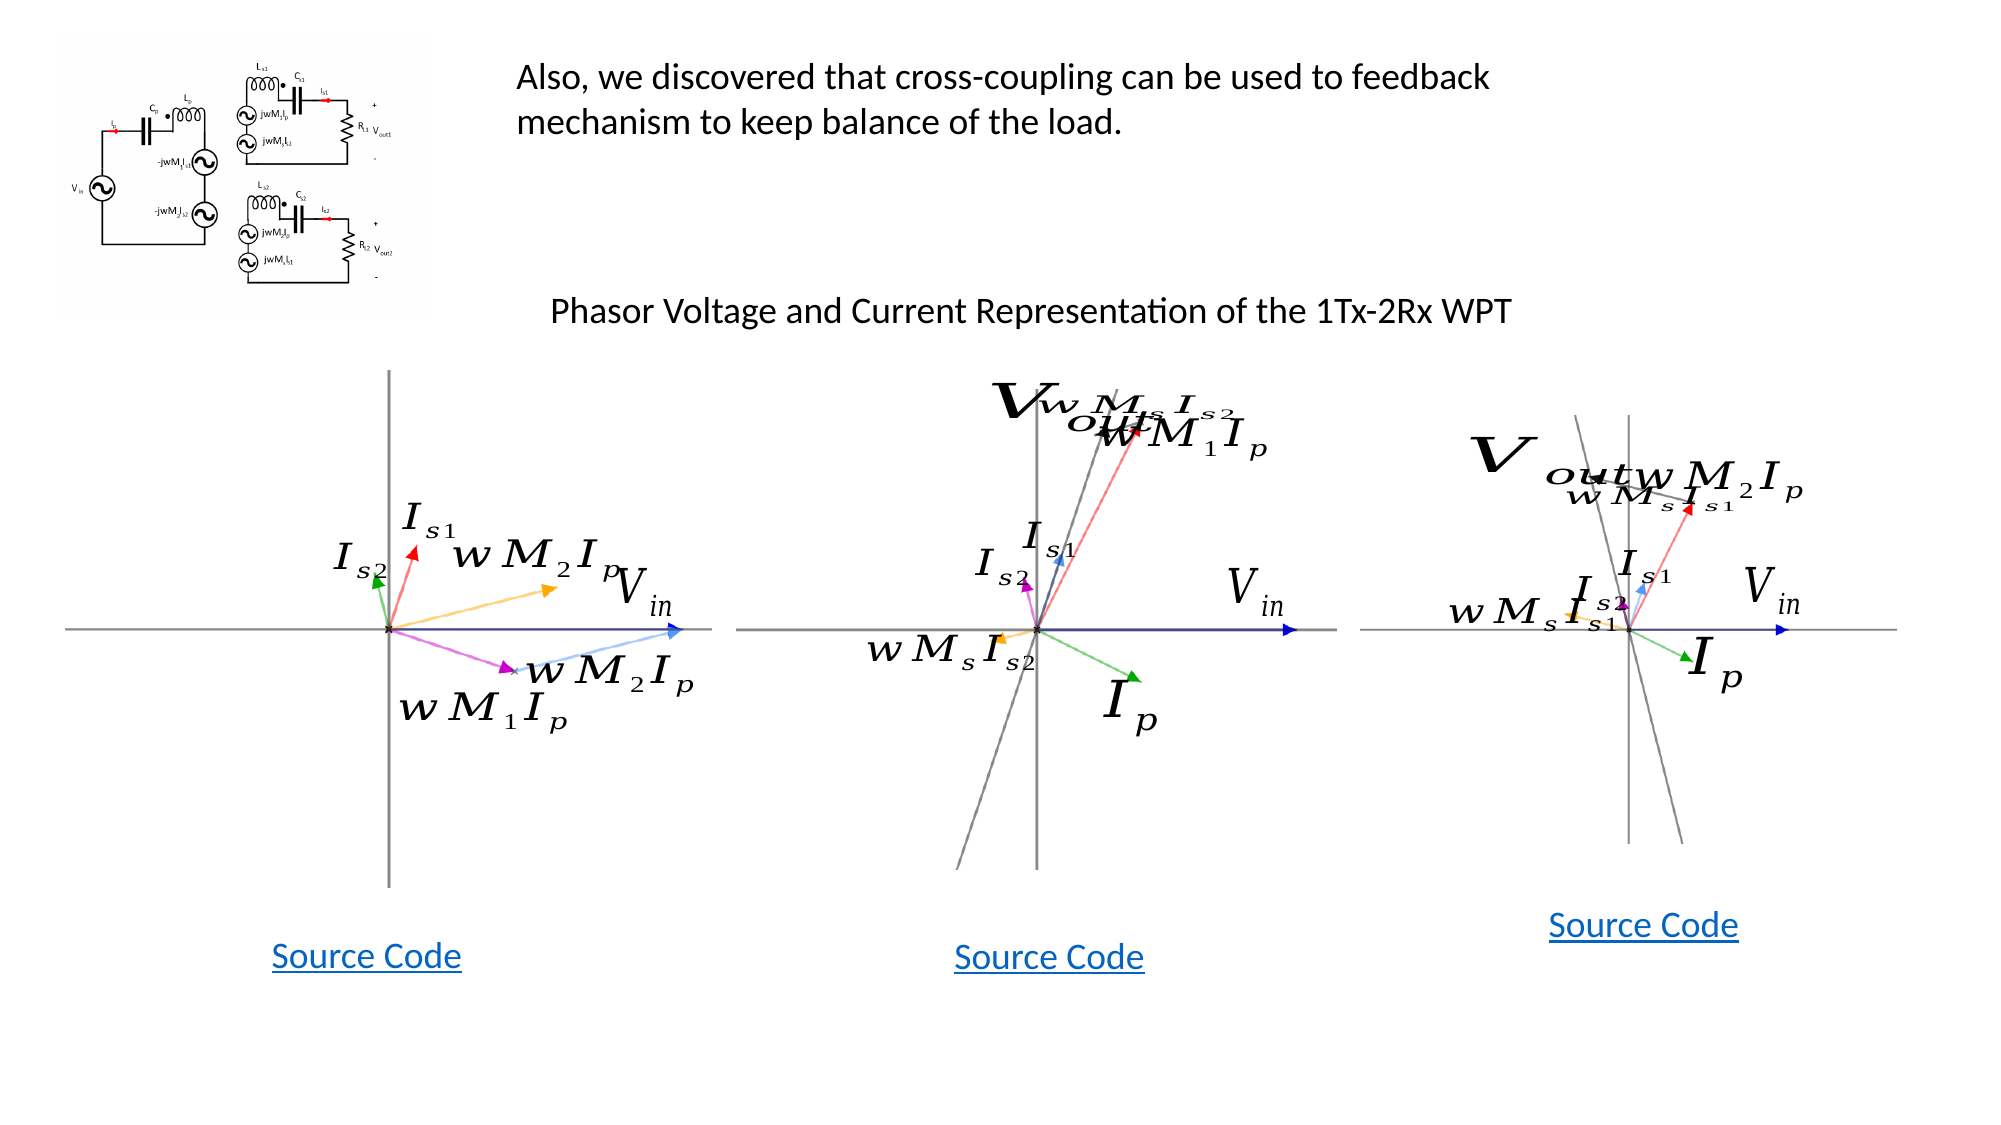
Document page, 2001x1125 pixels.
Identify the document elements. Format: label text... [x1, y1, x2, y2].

text_box Source Code [939, 924, 1497, 985]
picture [736, 389, 1337, 870]
picture [1360, 415, 1897, 844]
text_box Phasor Voltage and Current Representation of the 1Tx-2Rx WPT [531, 278, 1532, 339]
text_box Source Code [256, 923, 684, 983]
picture [55, 35, 429, 319]
picture [65, 370, 712, 889]
text_box Also, we discovered that cross-coupling can be used to feedback mechanism to keep balance of the load. [501, 44, 1565, 149]
text_box Source Code [1533, 892, 1839, 953]
